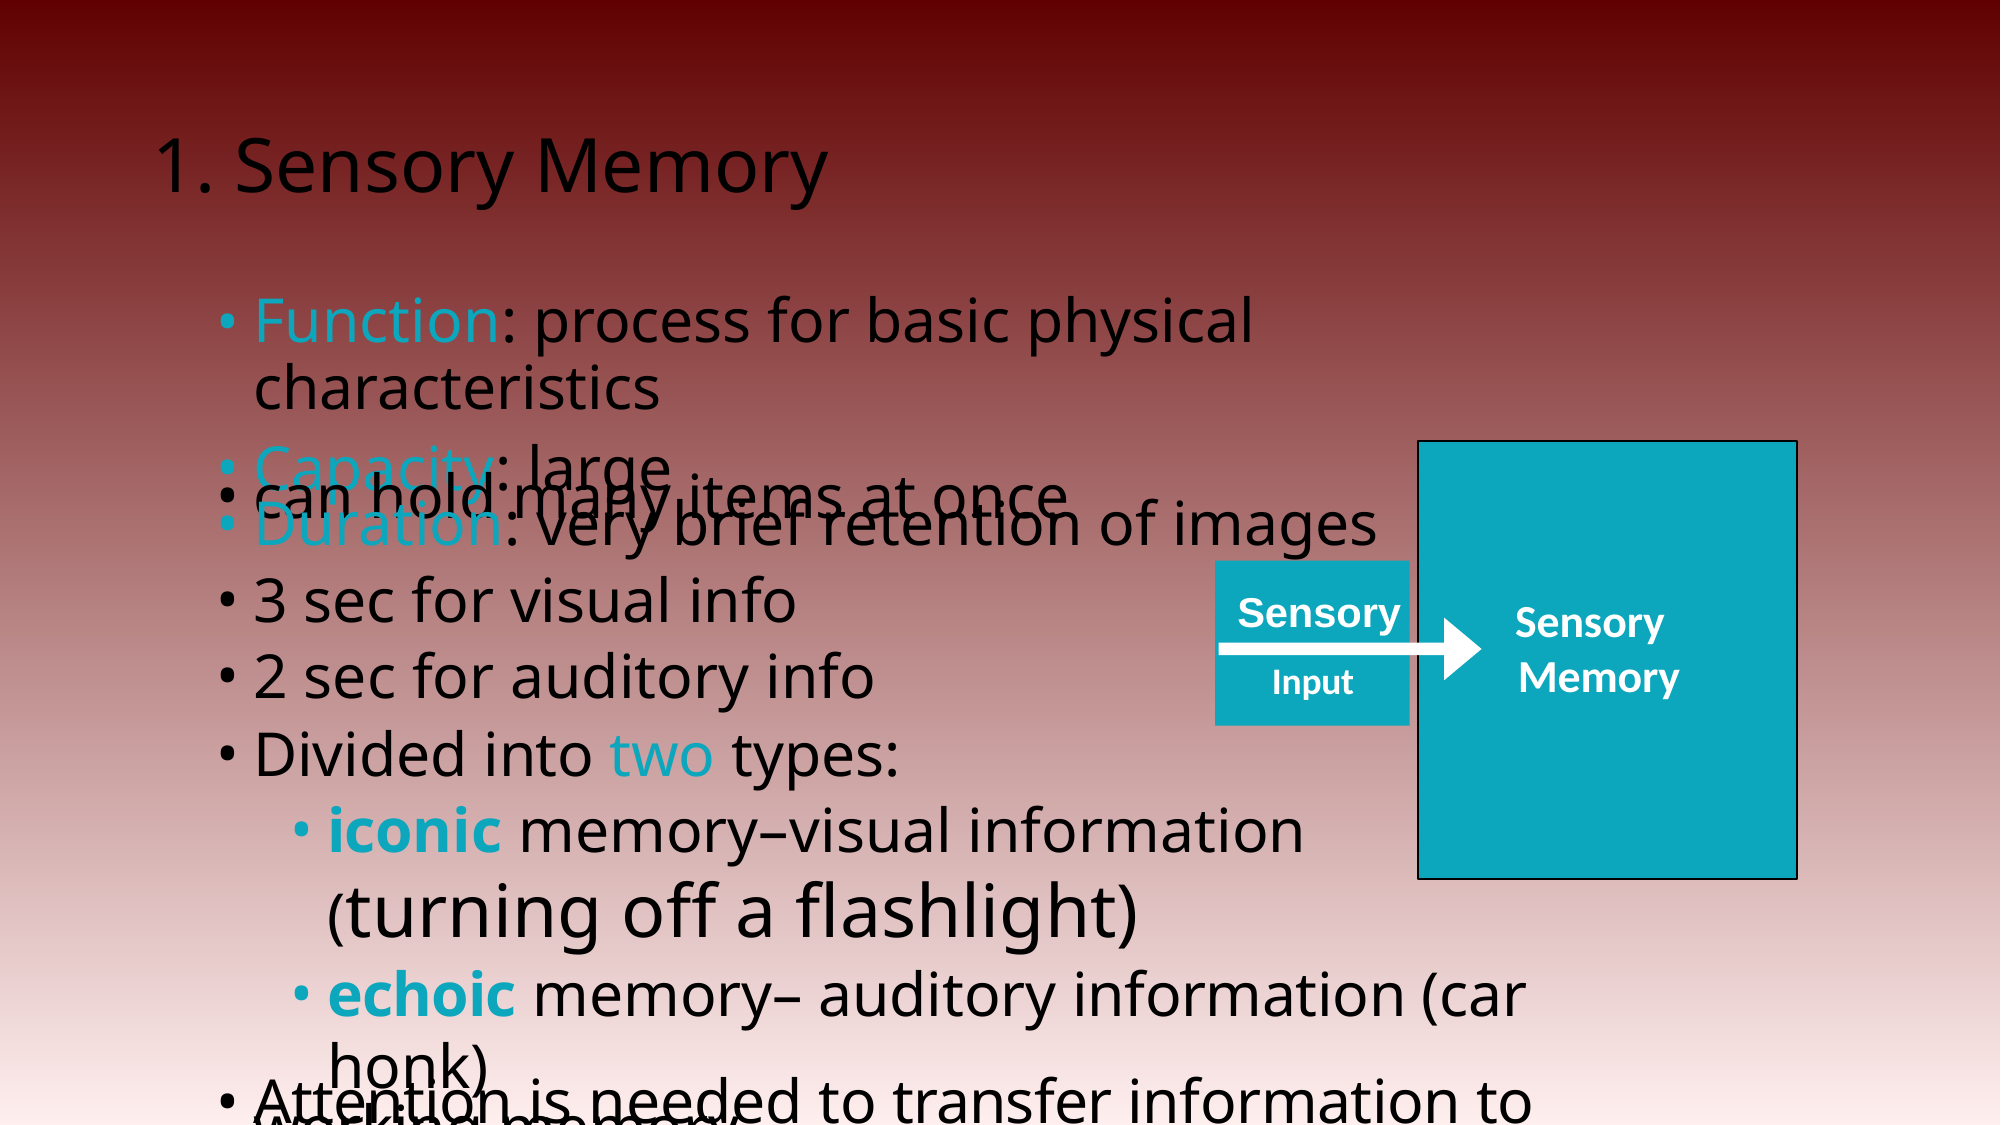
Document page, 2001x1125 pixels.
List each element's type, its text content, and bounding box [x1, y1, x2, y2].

title 1. Sensory Memory [137, 59, 1863, 278]
list Function: process for basic physical characteristics Capacity: large can hold many items at once Duration: very brief retention of images 3 sec for visual info 2 sec for auditory info Divided into two types: iconic memory–visual information (turning off a flashlight) echoic memory– auditory information (car honk) Attention is needed to transfer information to working memory [199, 281, 1572, 1125]
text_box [1214, 440, 1798, 880]
